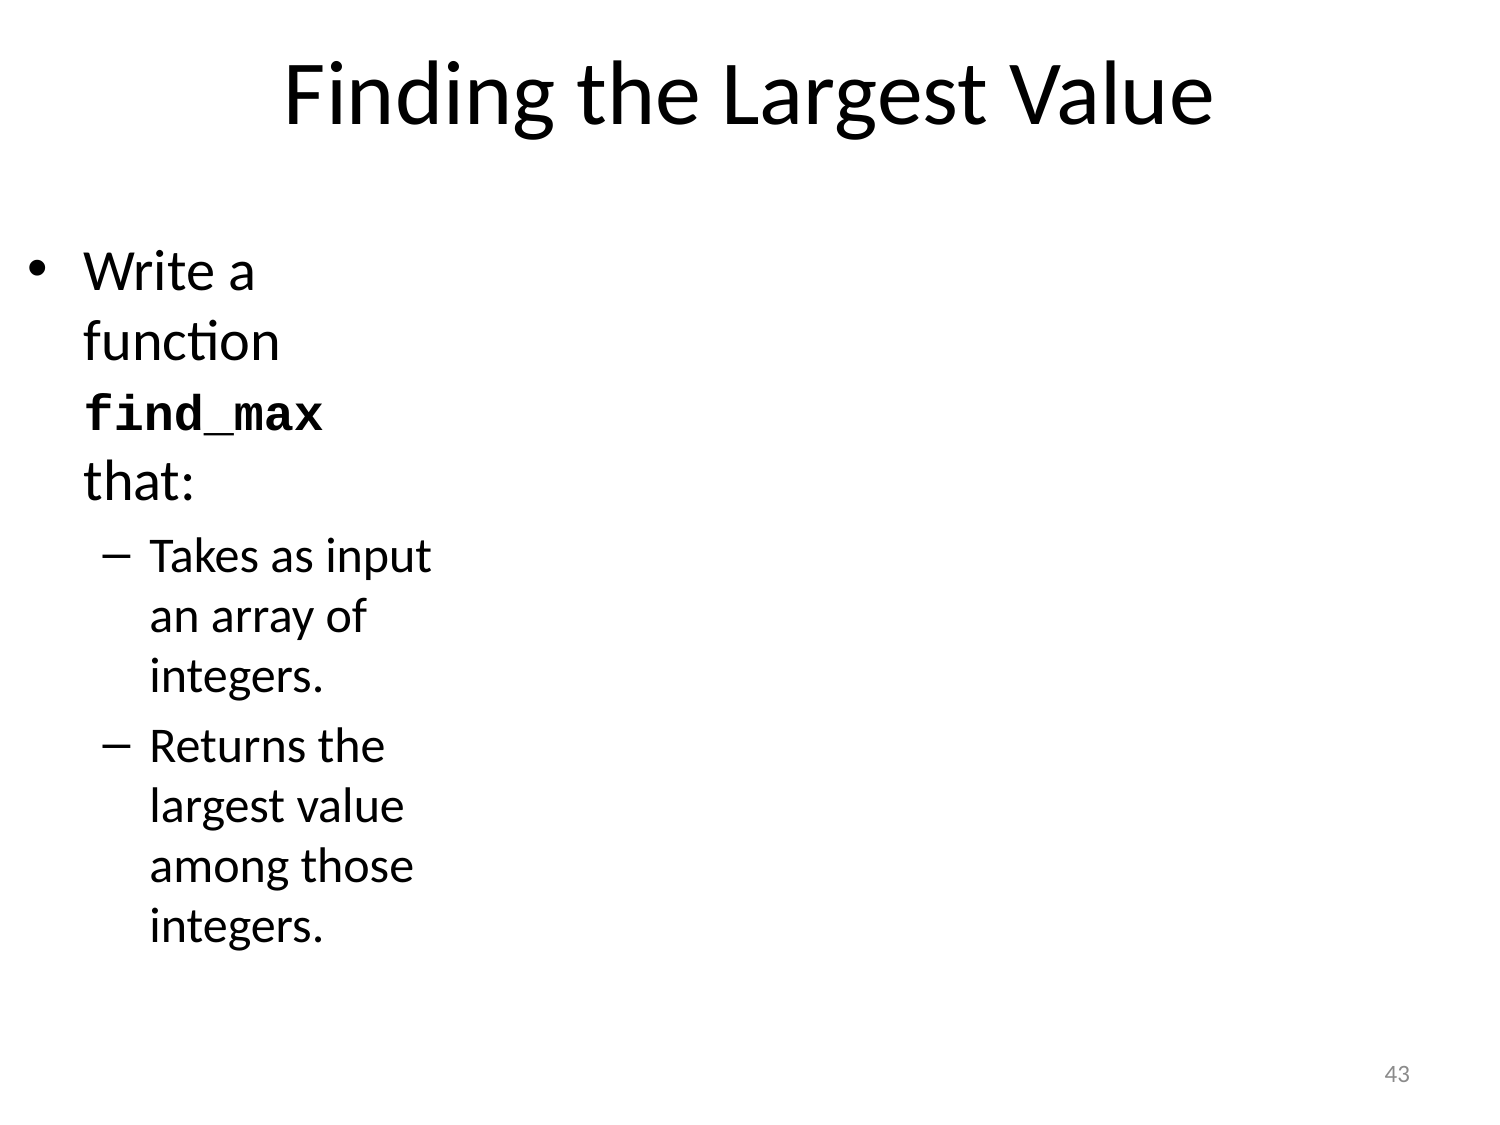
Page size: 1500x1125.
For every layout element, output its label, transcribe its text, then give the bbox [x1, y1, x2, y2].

list Write a function find_max that: Takes as input an array of integers. Returns the largest value among those integers. [12, 224, 463, 968]
title Finding the Largest Value [75, 12, 1425, 163]
slide_number 43 [1074, 1042, 1425, 1103]
